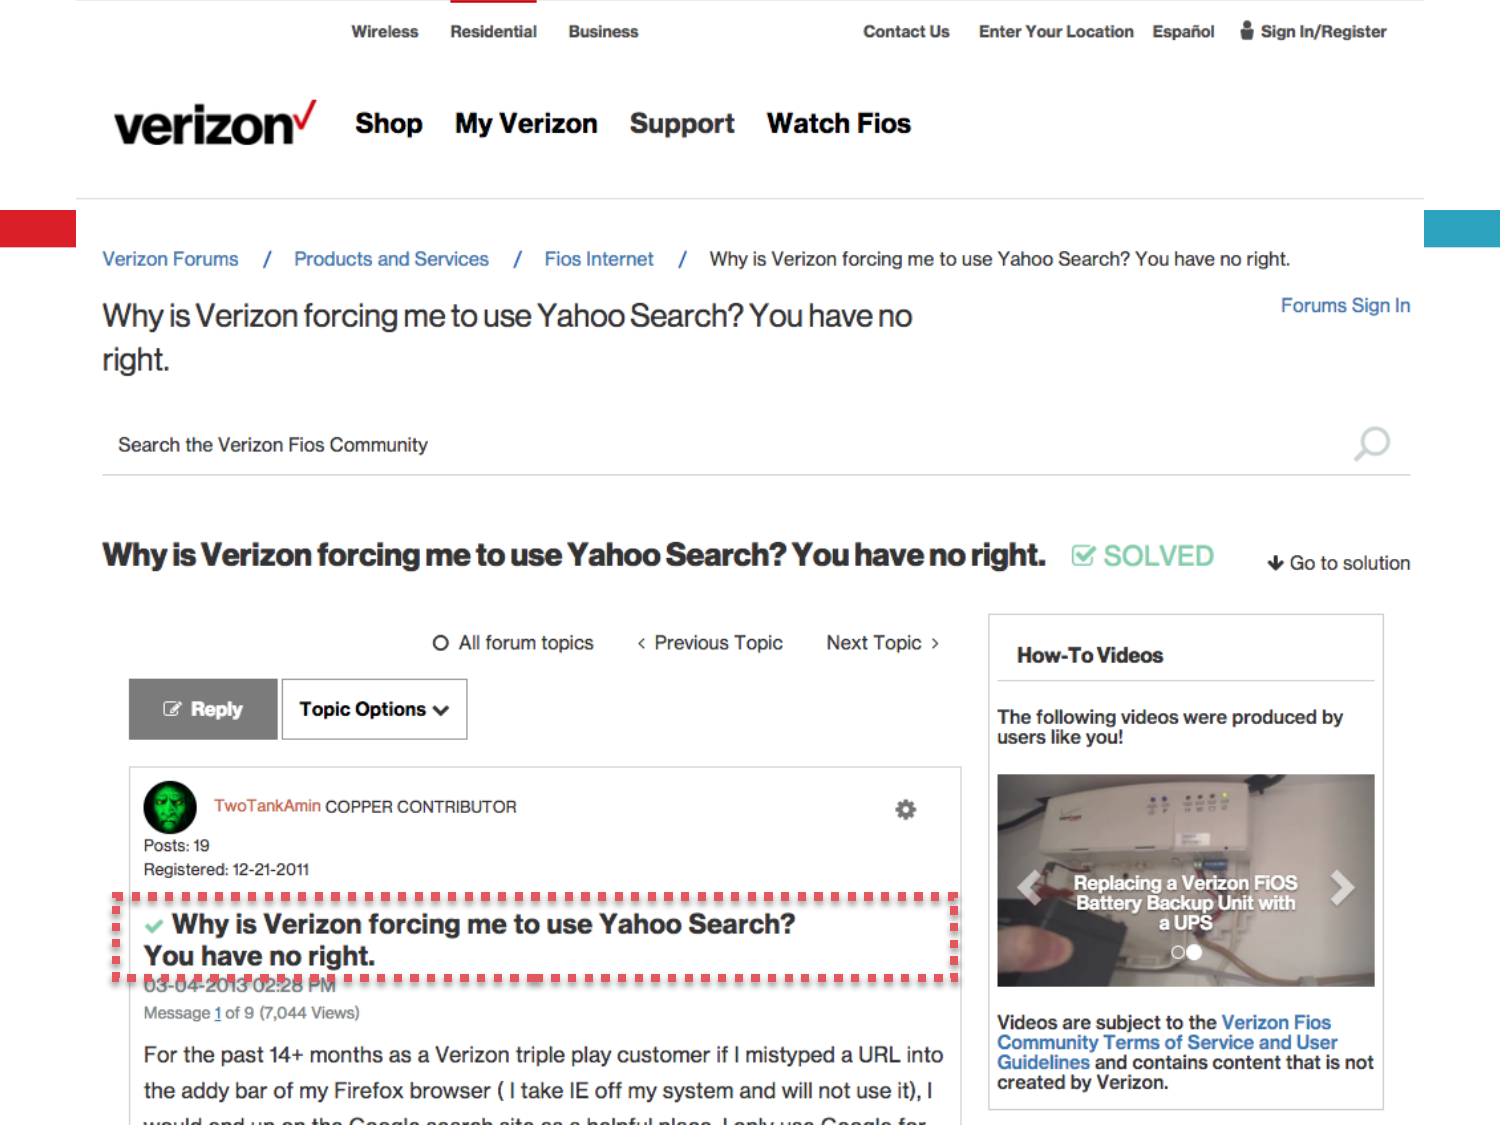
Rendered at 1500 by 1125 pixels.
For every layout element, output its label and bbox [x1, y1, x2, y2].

picture [76, 0, 1424, 1125]
slide_number [14, 203, 71, 259]
